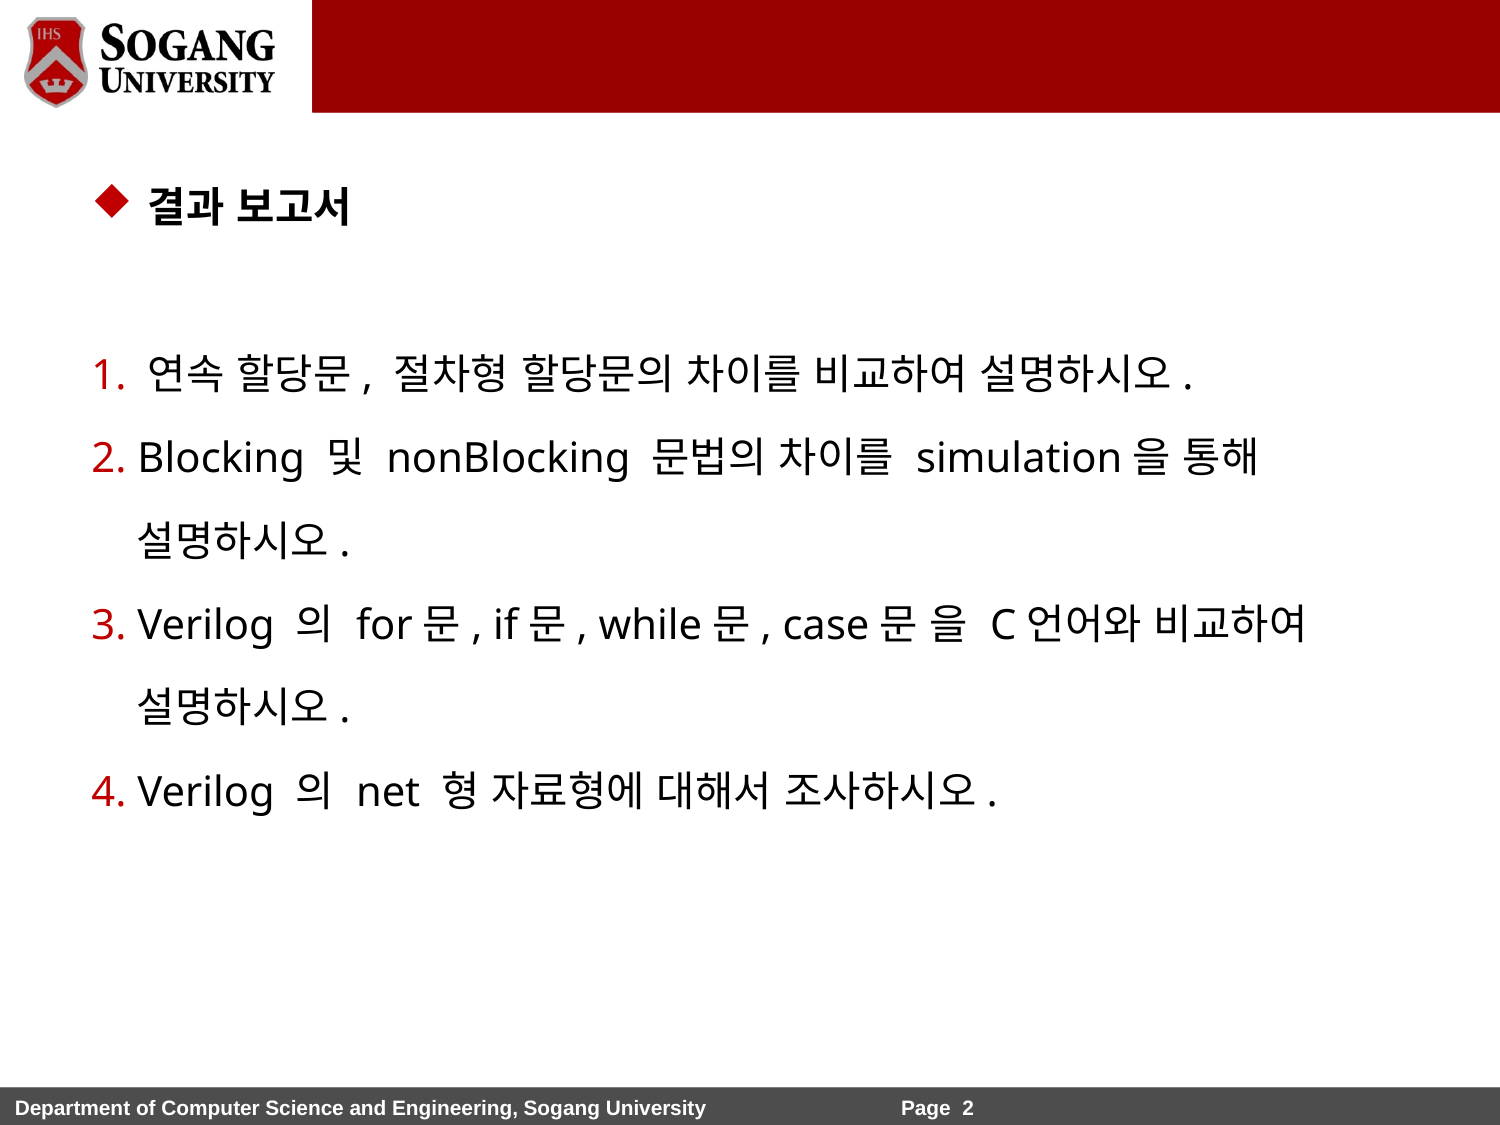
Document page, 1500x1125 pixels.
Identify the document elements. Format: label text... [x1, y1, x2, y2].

picture [99, 23, 275, 93]
text_box 결과 보고서 1. 연속 할당문, 절차형 할당문의 차이를 비교하여 설명하시오. 2. Blocking 및 nonBlocking 문법의 차이를 simulation을 통해 설명하시오. 3. Verilog 의 for문, if문, while문, case문 을 C언어와 비교하여 설명하시오. 4. Verilog 의 net 형 자료형에 대해서 조사하시오. [76, 148, 1427, 1071]
picture [24, 17, 88, 108]
